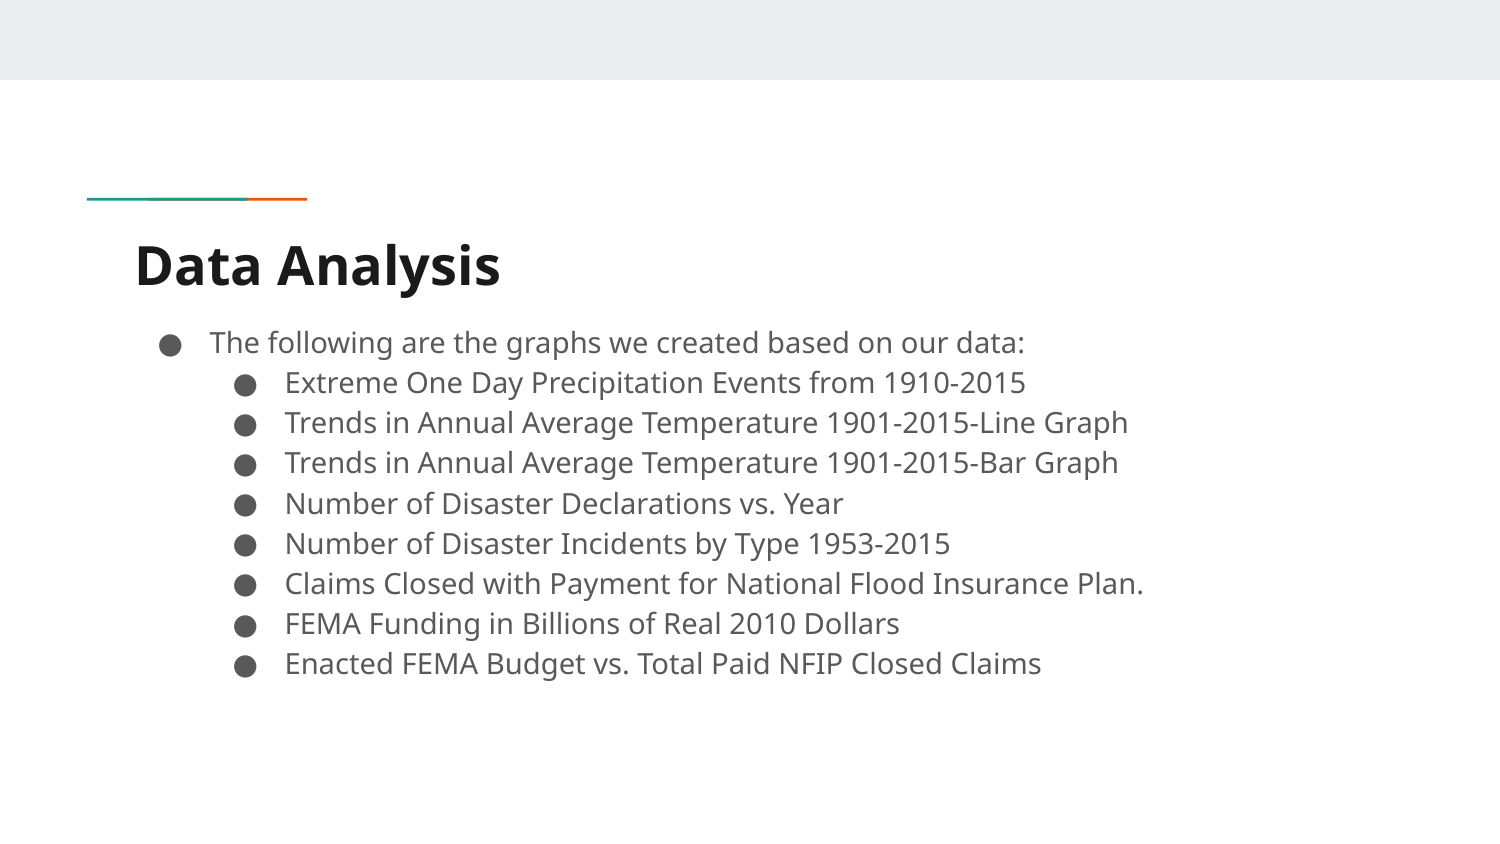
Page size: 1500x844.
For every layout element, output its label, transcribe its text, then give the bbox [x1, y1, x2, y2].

title Data Analysis [119, 216, 1381, 304]
list The following are the graphs we created based on our data: Extreme One Day Precipitation Events from 1910-2015 Trends in Annual Average Temperature 1901-2015-Line Graph Trends in Annual Average Temperature 1901-2015-Bar Graph Number of Disaster Declarations vs. Year Number of Disaster Incidents by Type 1953-2015 Claims Closed with Payment for National Flood Insurance Plan. FEMA Funding in Billions of Real 2010 Dollars Enacted FEMA Budget vs. Total Paid NFIP Closed Claims [119, 304, 1381, 712]
